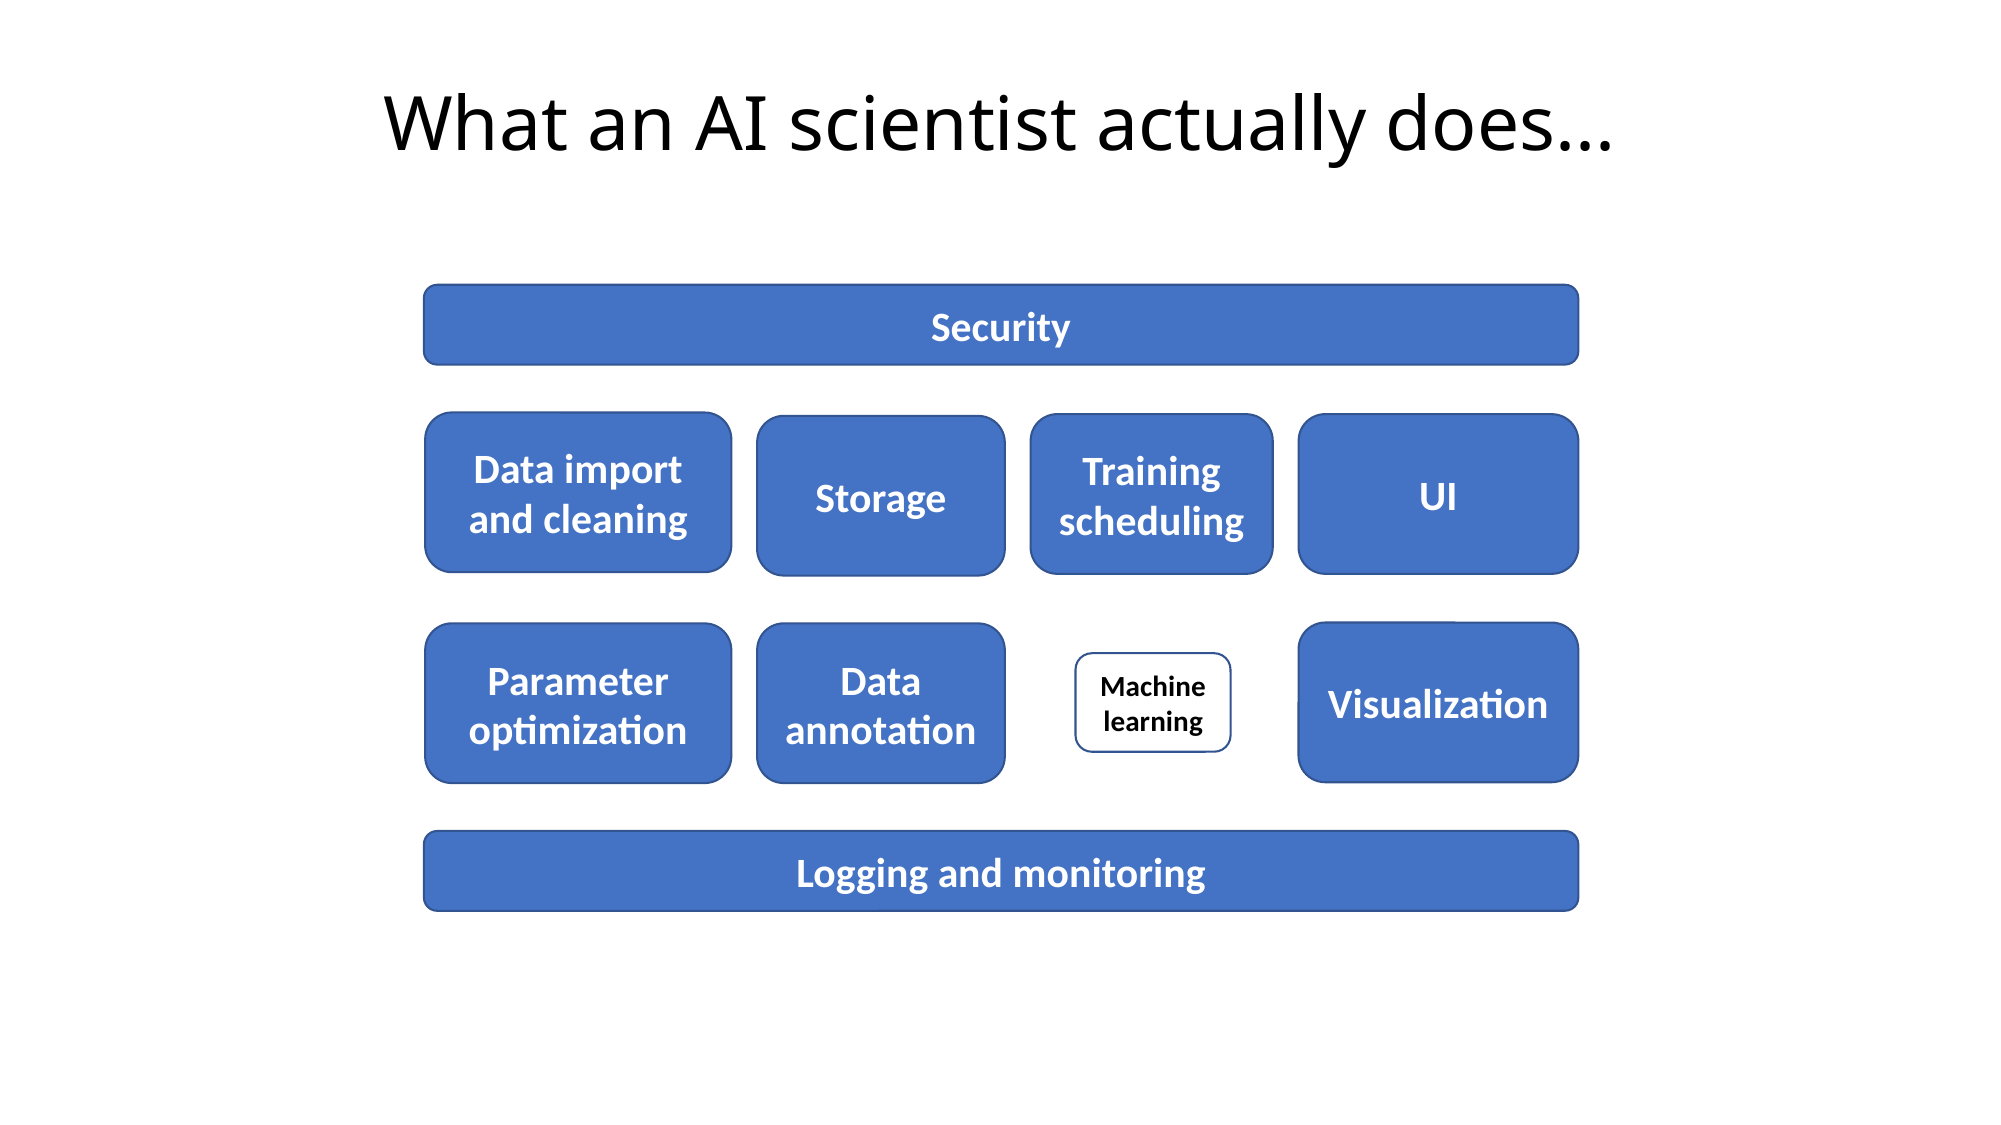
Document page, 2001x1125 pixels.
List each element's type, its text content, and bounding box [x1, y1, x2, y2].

text_box Logging and monitoring [422, 829, 1580, 912]
text_box Storage [756, 414, 1006, 577]
text_box Visualization [1297, 621, 1580, 784]
text_box Machine learning [1074, 652, 1232, 753]
text_box UI [1297, 413, 1580, 575]
text_box Training scheduling [1029, 413, 1274, 575]
text_box Data import and cleaning [424, 411, 733, 574]
text_box Parameter optimization [424, 622, 733, 785]
title What an AI scientist actually does... [352, 56, 1647, 197]
text_box Security [422, 283, 1580, 366]
text_box Data annotation [756, 622, 1006, 785]
